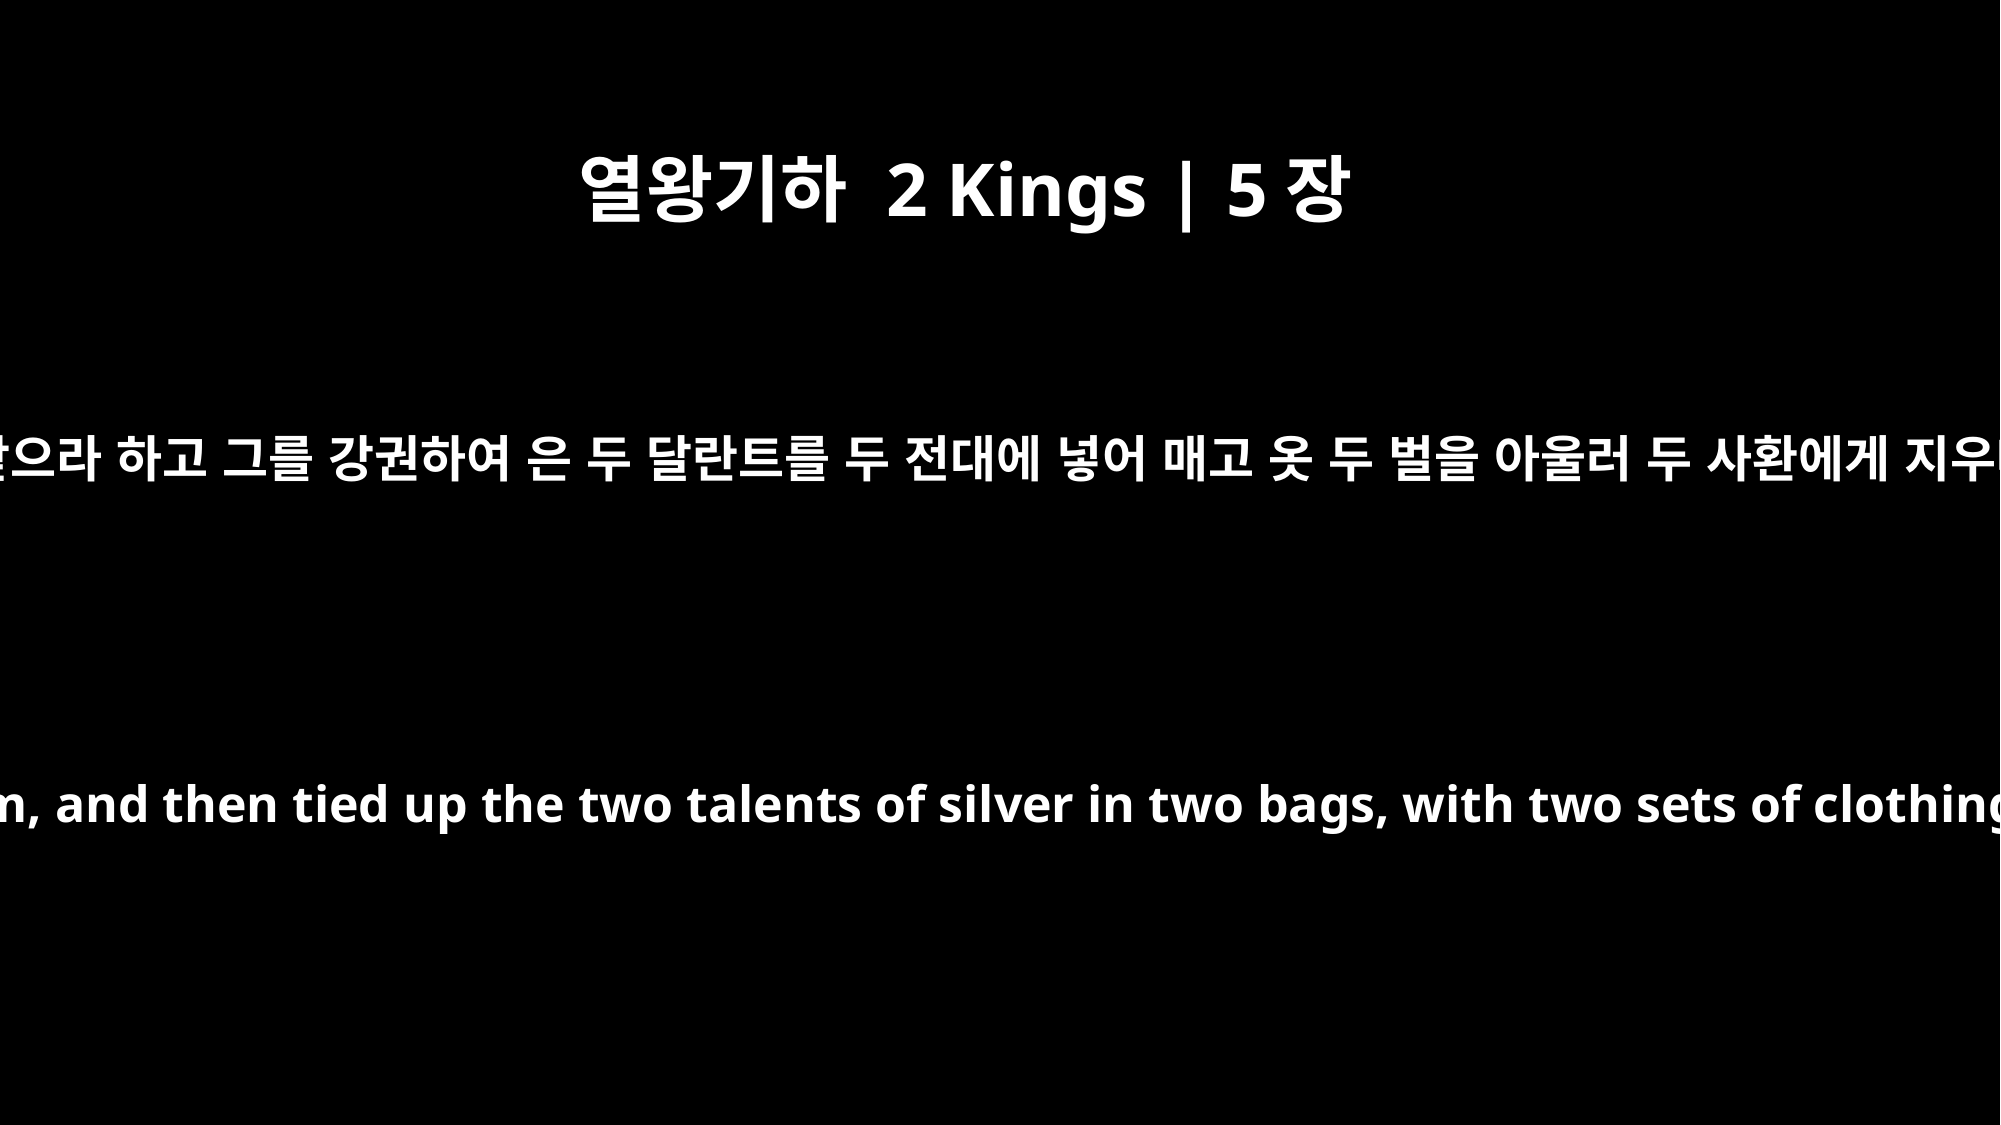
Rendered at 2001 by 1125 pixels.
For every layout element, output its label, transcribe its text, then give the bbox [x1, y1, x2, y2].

text_box 열왕기하 2 Kings | 5장 [564, 136, 1368, 239]
text_box 23 나아만이 이르되 바라건대 두 달란트를 받으라 하고 그를 강권하여 은 두 달란트를 두 전대에 넣어 매고 옷 두 벌을 아울러 두 사환에게 지우매 그들이 게하시 앞에서 지고 가니라 [0, 359, 2000, 495]
text_box "By all means, take two talents," said Naaman. He urged Gehazi to accept them, and then tied up the two talents of silver in two bags, with two sets of clothing. He gave them to two of his servants, and they carried them ahead of Gehazi. [0, 764, 2000, 900]
